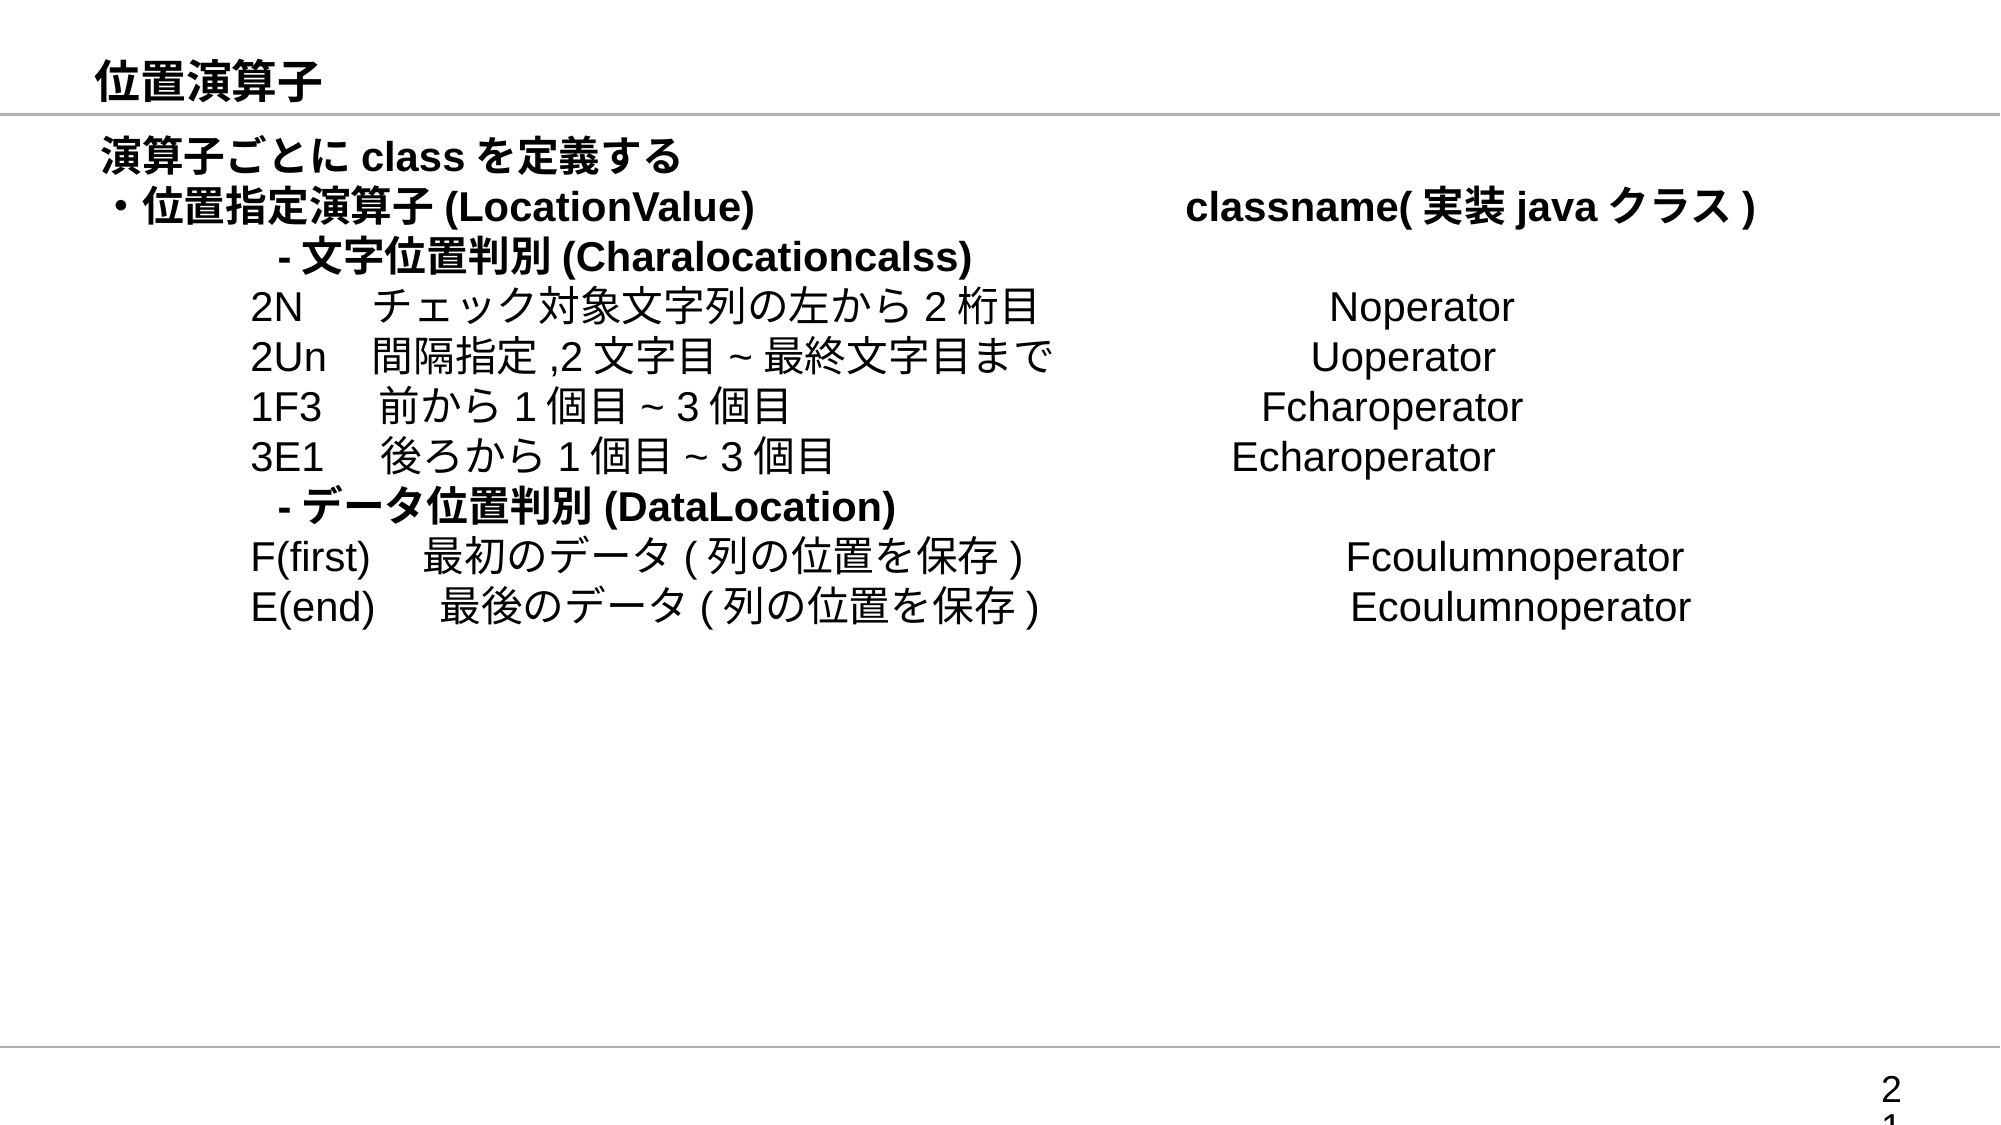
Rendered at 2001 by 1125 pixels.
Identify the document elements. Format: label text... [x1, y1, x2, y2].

text_box 演算子ごとにclassを定義する ・位置指定演算子(LocationValue) classname(実装javaクラス) -文字位置判別(Charalocationcalss) 2N チェック対象文字列の左から2桁目 Noperator 2Un 間隔指定,2文字目~最終文字目まで Uoperator 1F3 前から1個目~ 3個目 Fcharoperator 3E1 後ろから1個目~ 3個目 Echaroperator -データ位置判別(DataLocation) F(first) 最初のデータ(列の位置を保存) Fcoulumnoperator E(end) 最後のデータ(列の位置を保存) Ecoulumnoperator [85, 122, 1935, 638]
title 位置演算子 [0, 0, 2000, 114]
slide_number 21 [1866, 1057, 1935, 1118]
